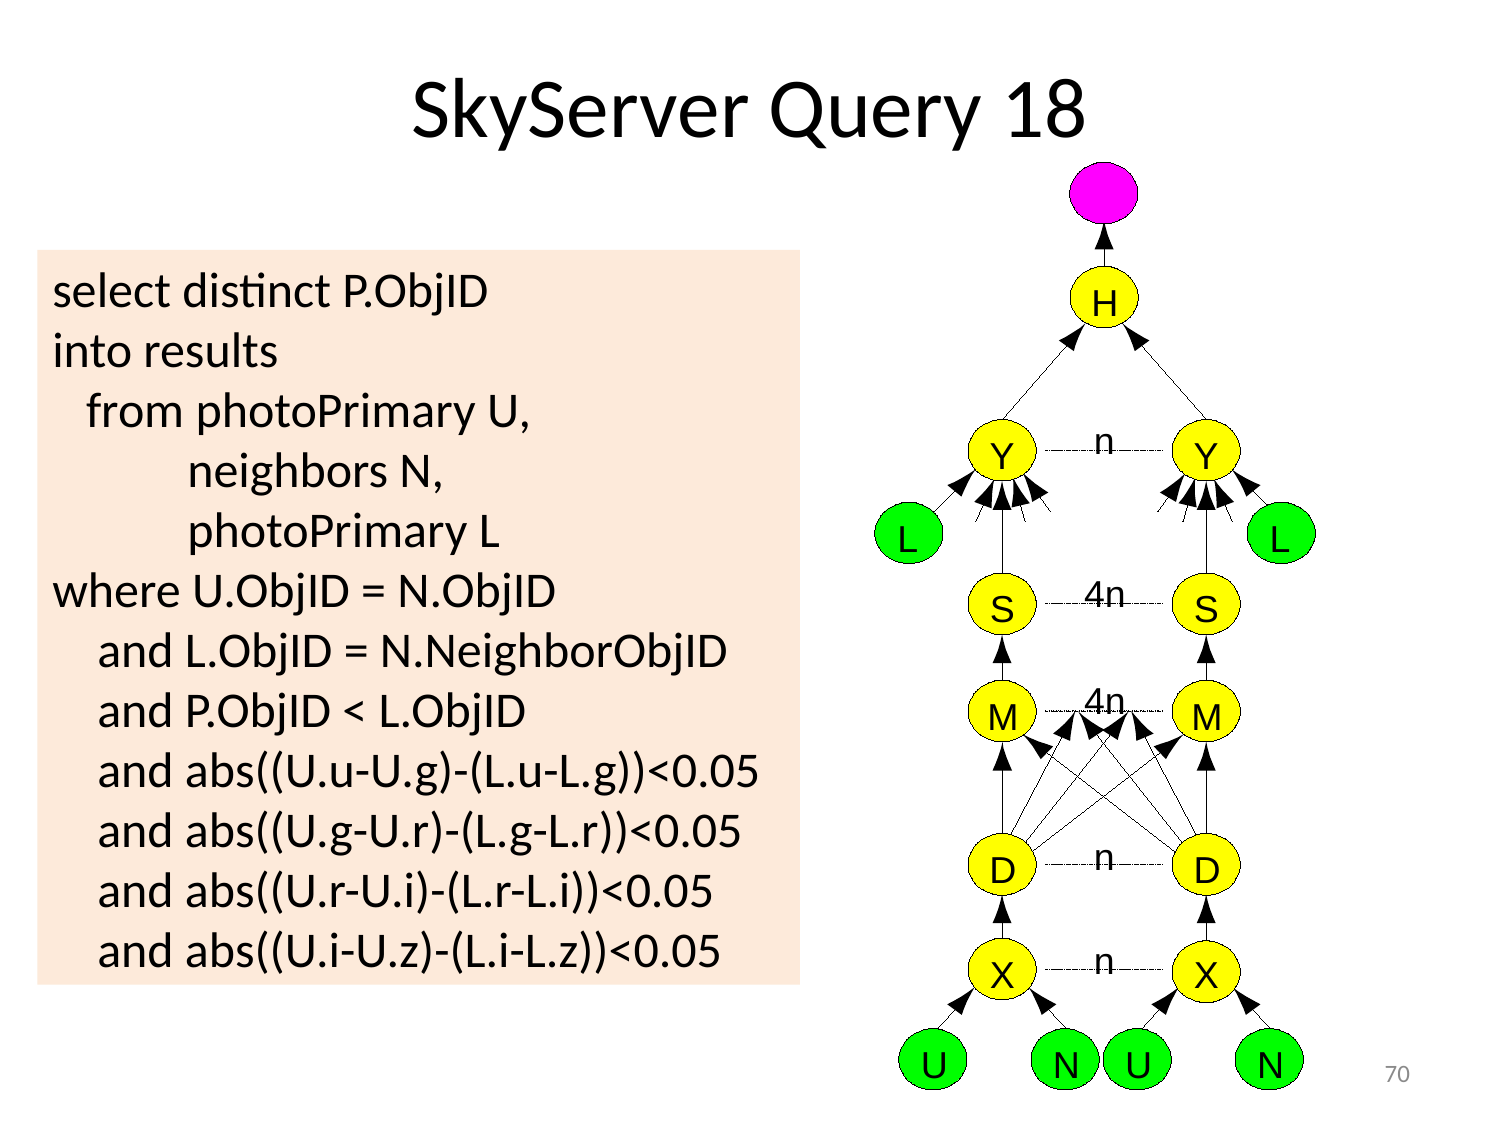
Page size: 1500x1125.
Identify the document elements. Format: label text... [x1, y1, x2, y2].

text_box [874, 162, 1316, 1091]
title SkyServer Query 18 [75, 45, 1425, 163]
slide_number 70 [1074, 1042, 1425, 1103]
text_box select distinct P.ObjID into results from photoPrimary U, neighbors N, photoPrimary L where U.ObjID = N.ObjID and L.ObjID = N.NeighborObjID and P.ObjID < L.ObjID and abs((U.u-U.g)-(L.u-L.g))<0.05 and abs((U.g-U.r)-(L.g-L.r))<0.05 and abs((U.r-U.i)-(L.r-L.i))<0.05 and abs((U.i-U.z)-(L.i-L.z))<0.05 [37, 249, 800, 985]
